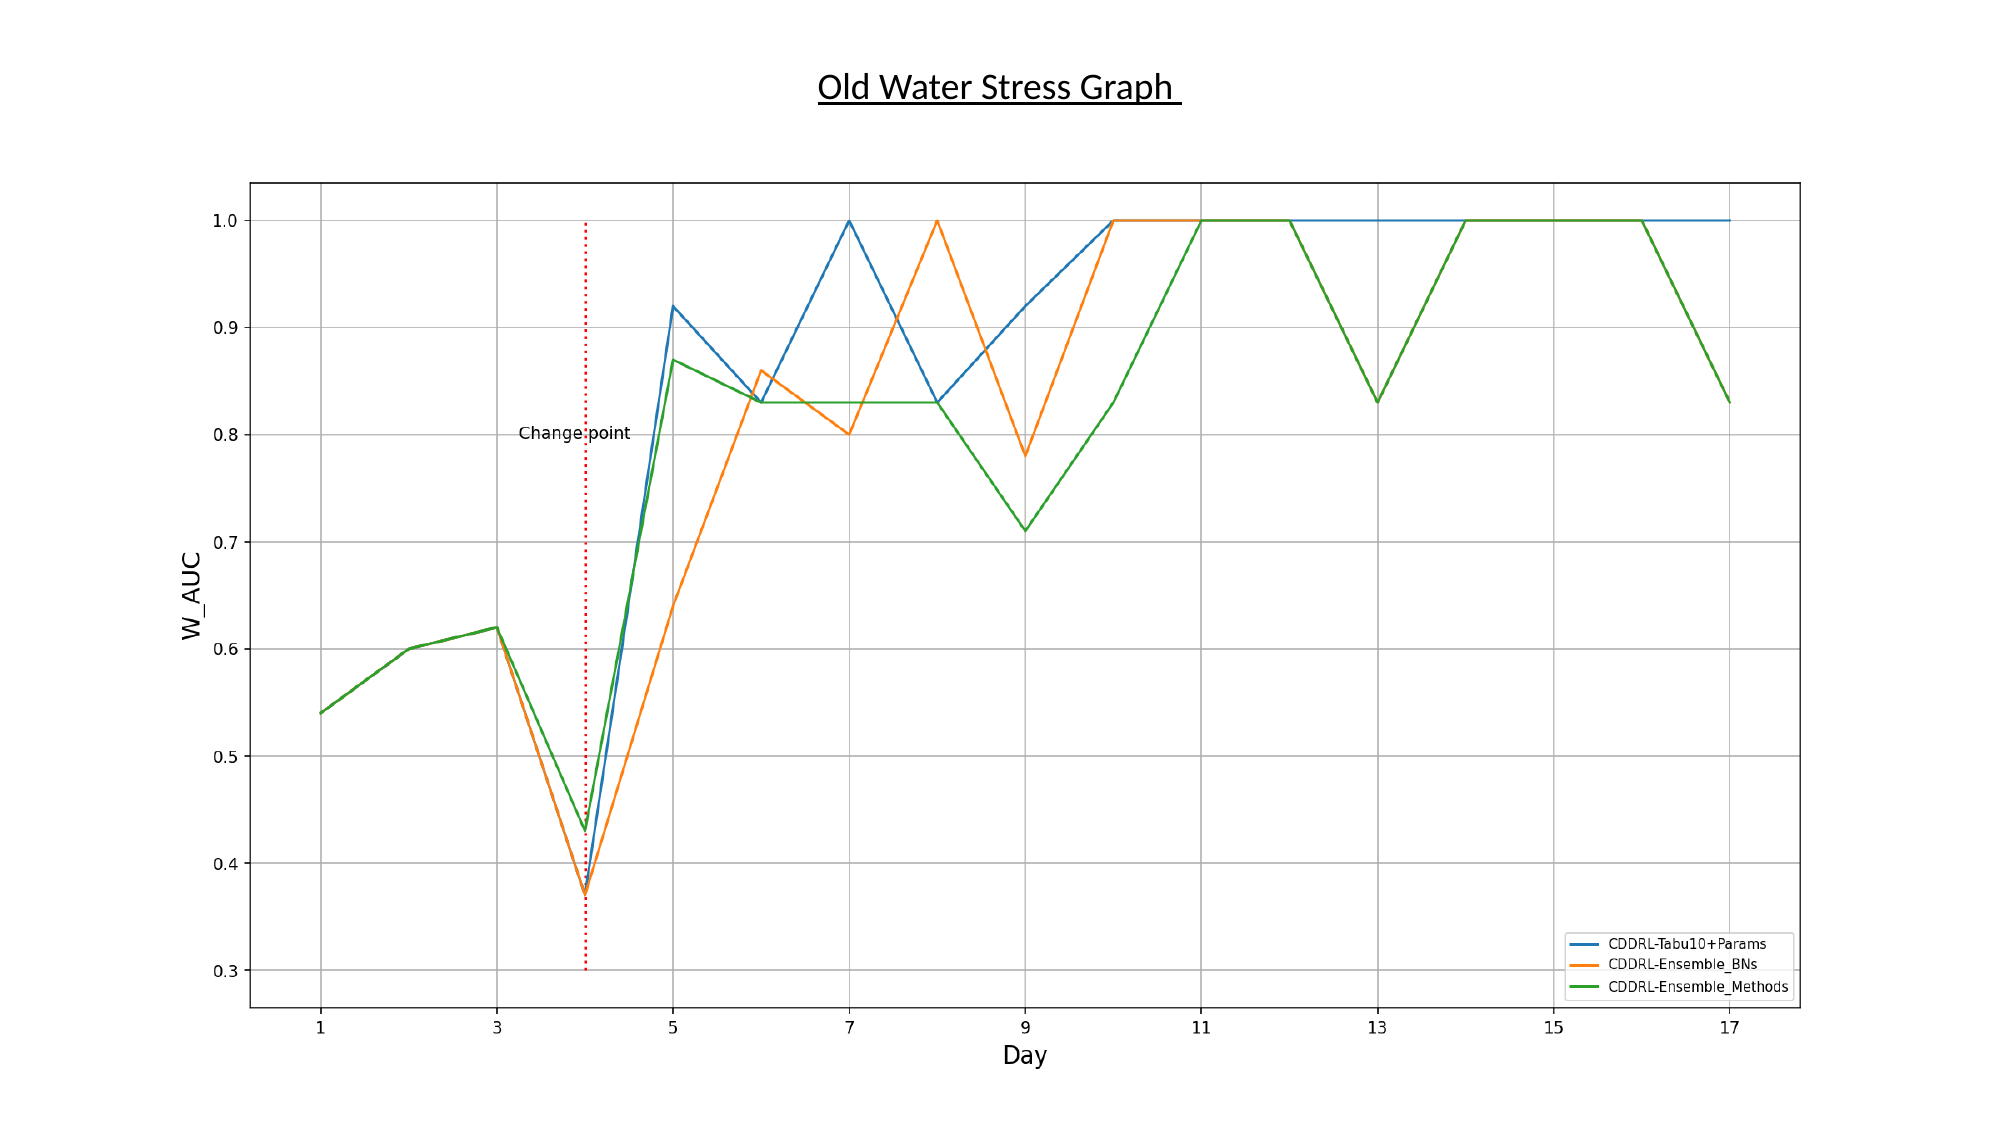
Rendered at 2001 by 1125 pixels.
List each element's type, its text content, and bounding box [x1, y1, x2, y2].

text_box Old Water Stress Graph [549, 54, 1450, 115]
picture [0, 180, 2000, 1125]
